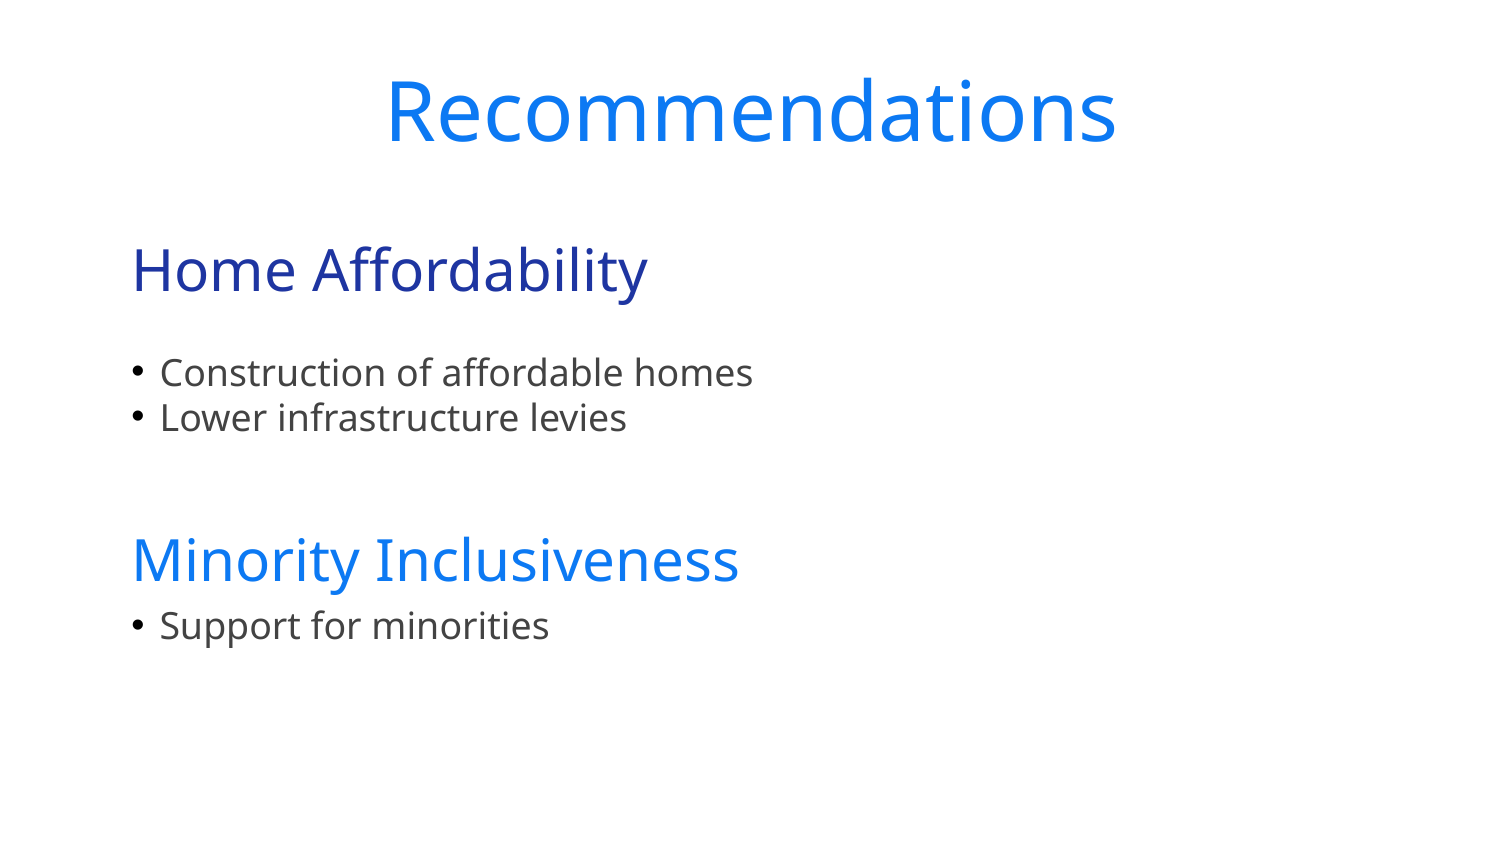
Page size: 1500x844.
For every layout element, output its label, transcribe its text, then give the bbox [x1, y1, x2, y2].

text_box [116, 211, 1125, 475]
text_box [116, 527, 997, 668]
title Recommendations [79, 68, 1426, 148]
